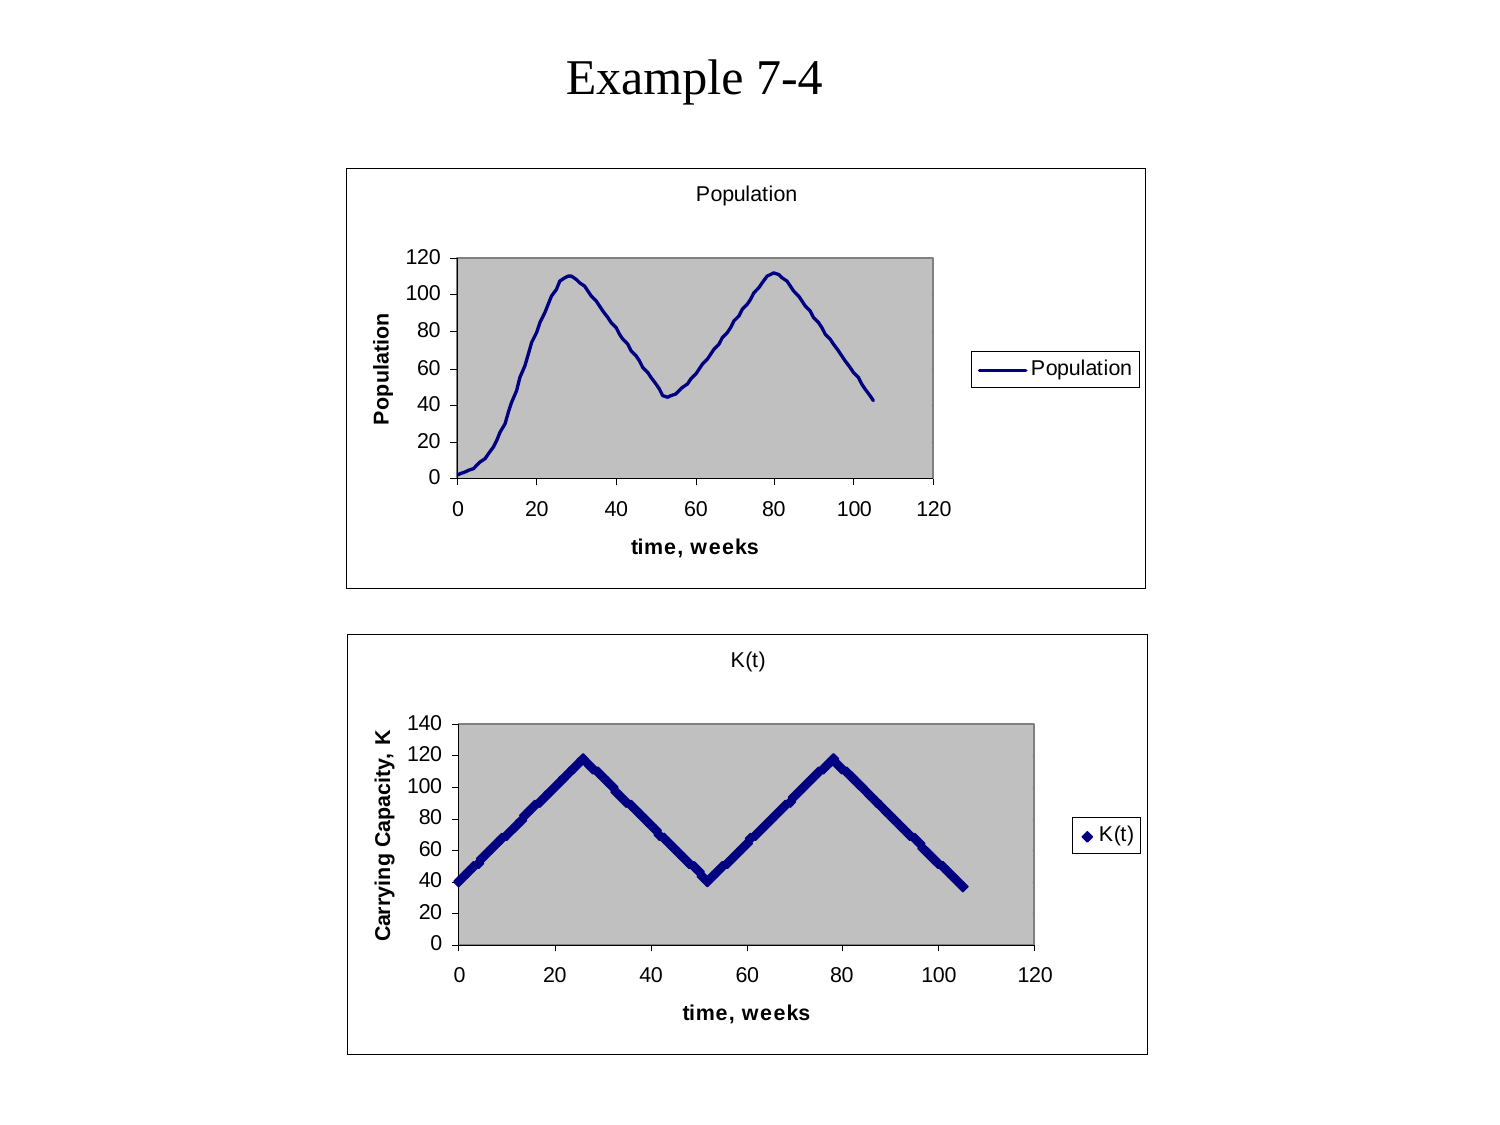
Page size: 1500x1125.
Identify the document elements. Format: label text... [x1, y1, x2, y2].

text_box Example 7-4 [551, 37, 838, 113]
picture [337, 159, 1158, 1063]
